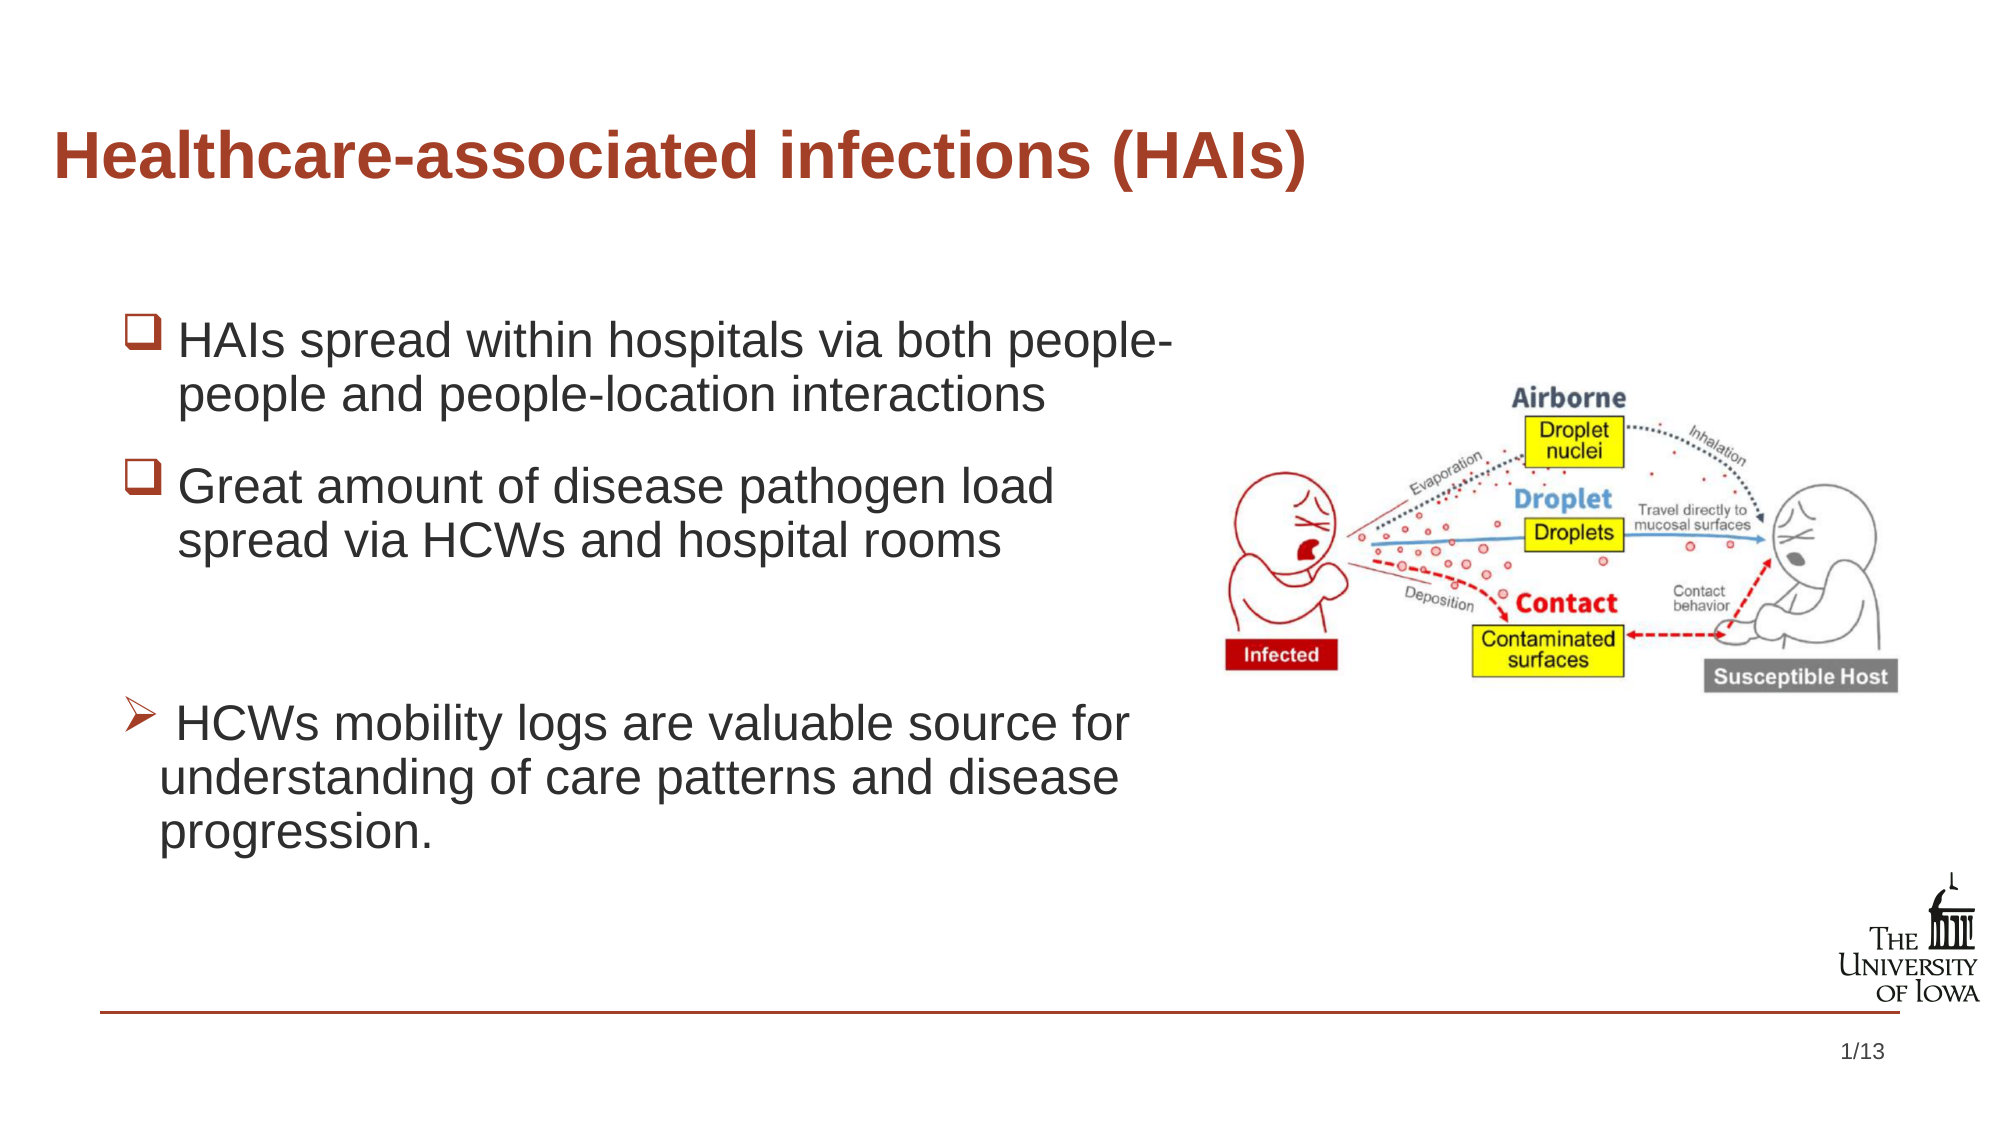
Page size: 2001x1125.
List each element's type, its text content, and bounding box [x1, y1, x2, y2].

picture [1787, 869, 2001, 1005]
list HAIs spread within hospitals via both people-people and people-location interactions Great amount of disease pathogen load spread via HCWs and hospital rooms HCWs mobility logs are valuable source for understanding of care patterns and disease progression. [106, 307, 1207, 999]
picture [1212, 381, 1901, 705]
slide_number 1/13 [1749, 1031, 1901, 1069]
title Healthcare-associated infections (HAIs) [38, 63, 1875, 251]
